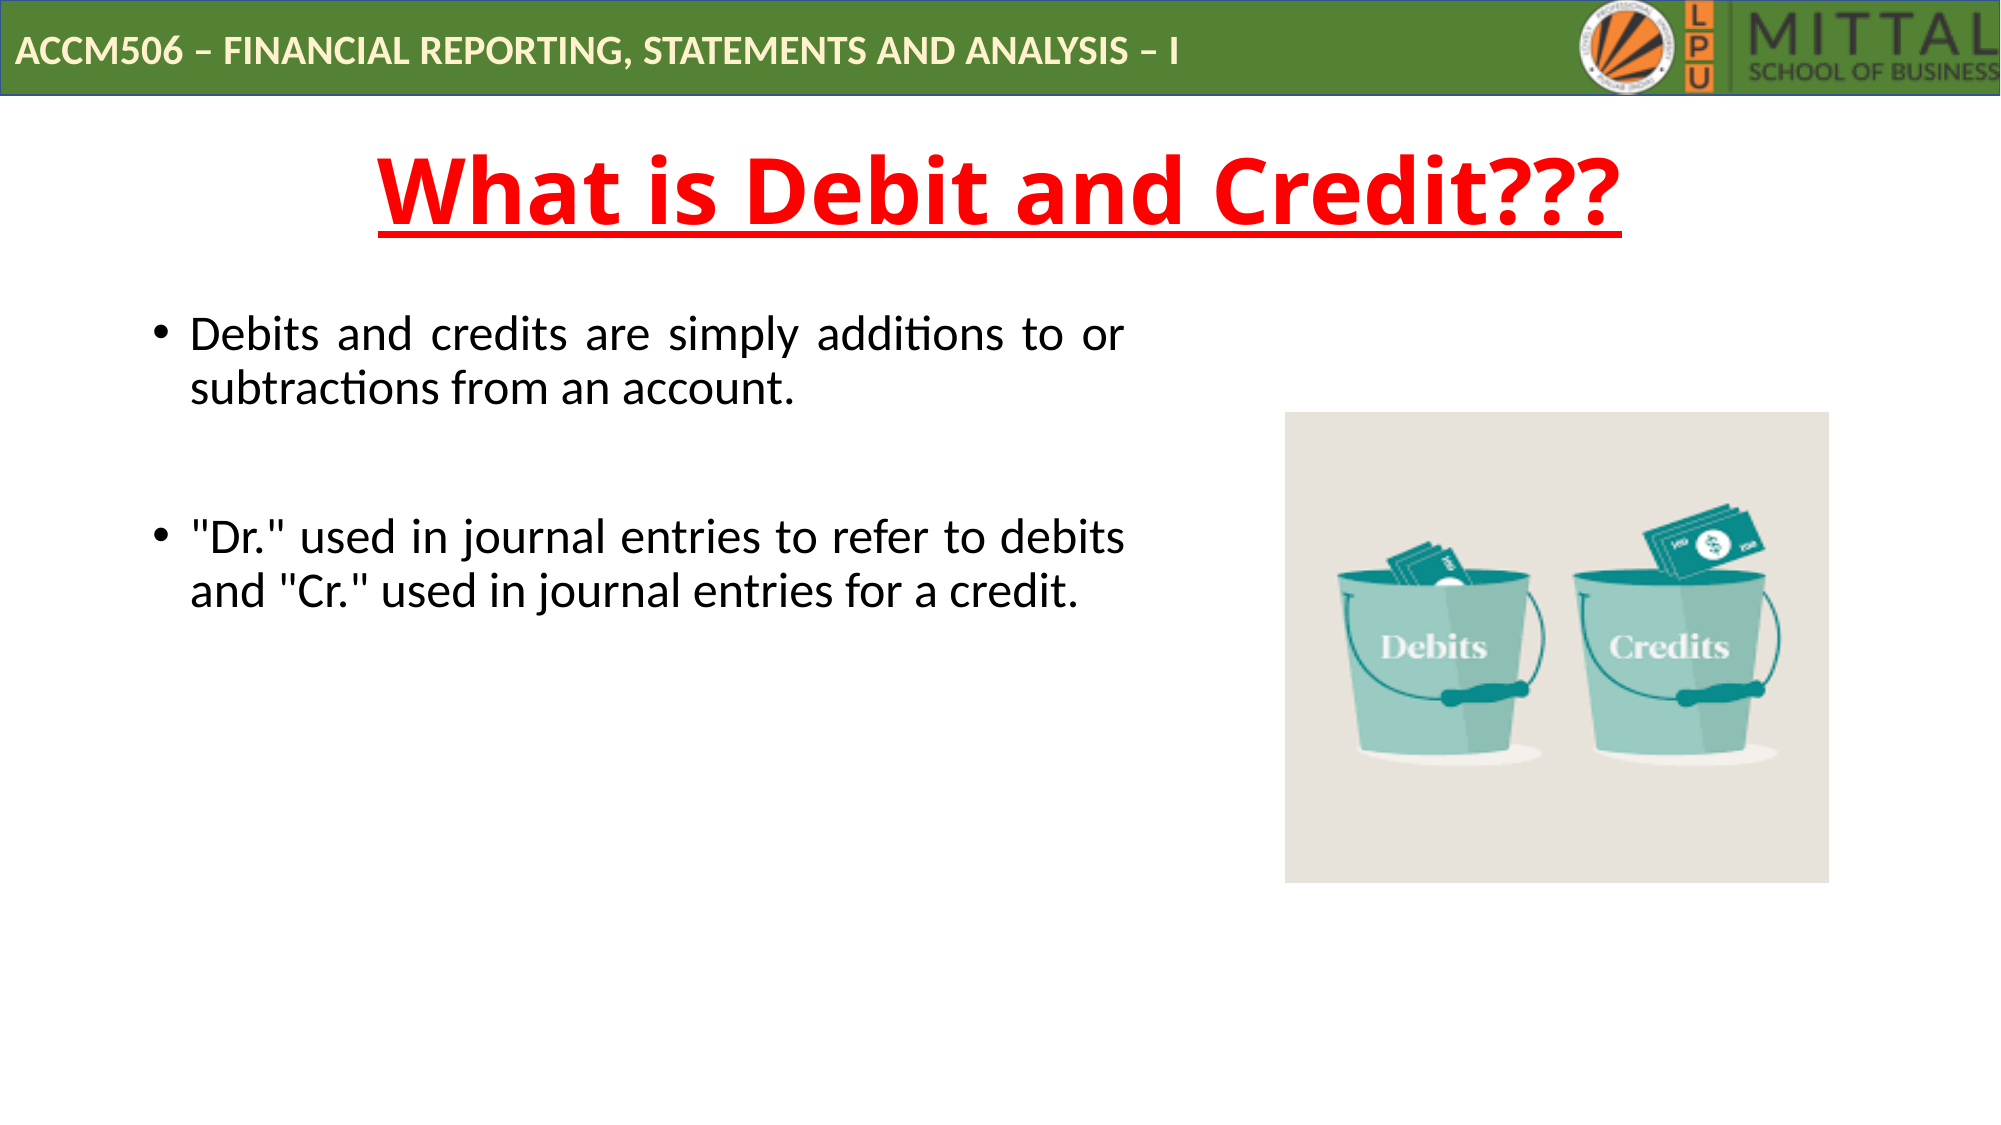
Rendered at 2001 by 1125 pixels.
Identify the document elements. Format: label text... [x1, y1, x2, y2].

picture [1285, 412, 1829, 884]
picture [1579, 0, 2000, 95]
list Debits and credits are simply additions to or subtractions from an account. "Dr." used in journal entries to refer to debits and "Cr." used in journal entries for a credit. [137, 299, 1141, 1014]
title What is Debit and Credit??? [137, 111, 1863, 278]
